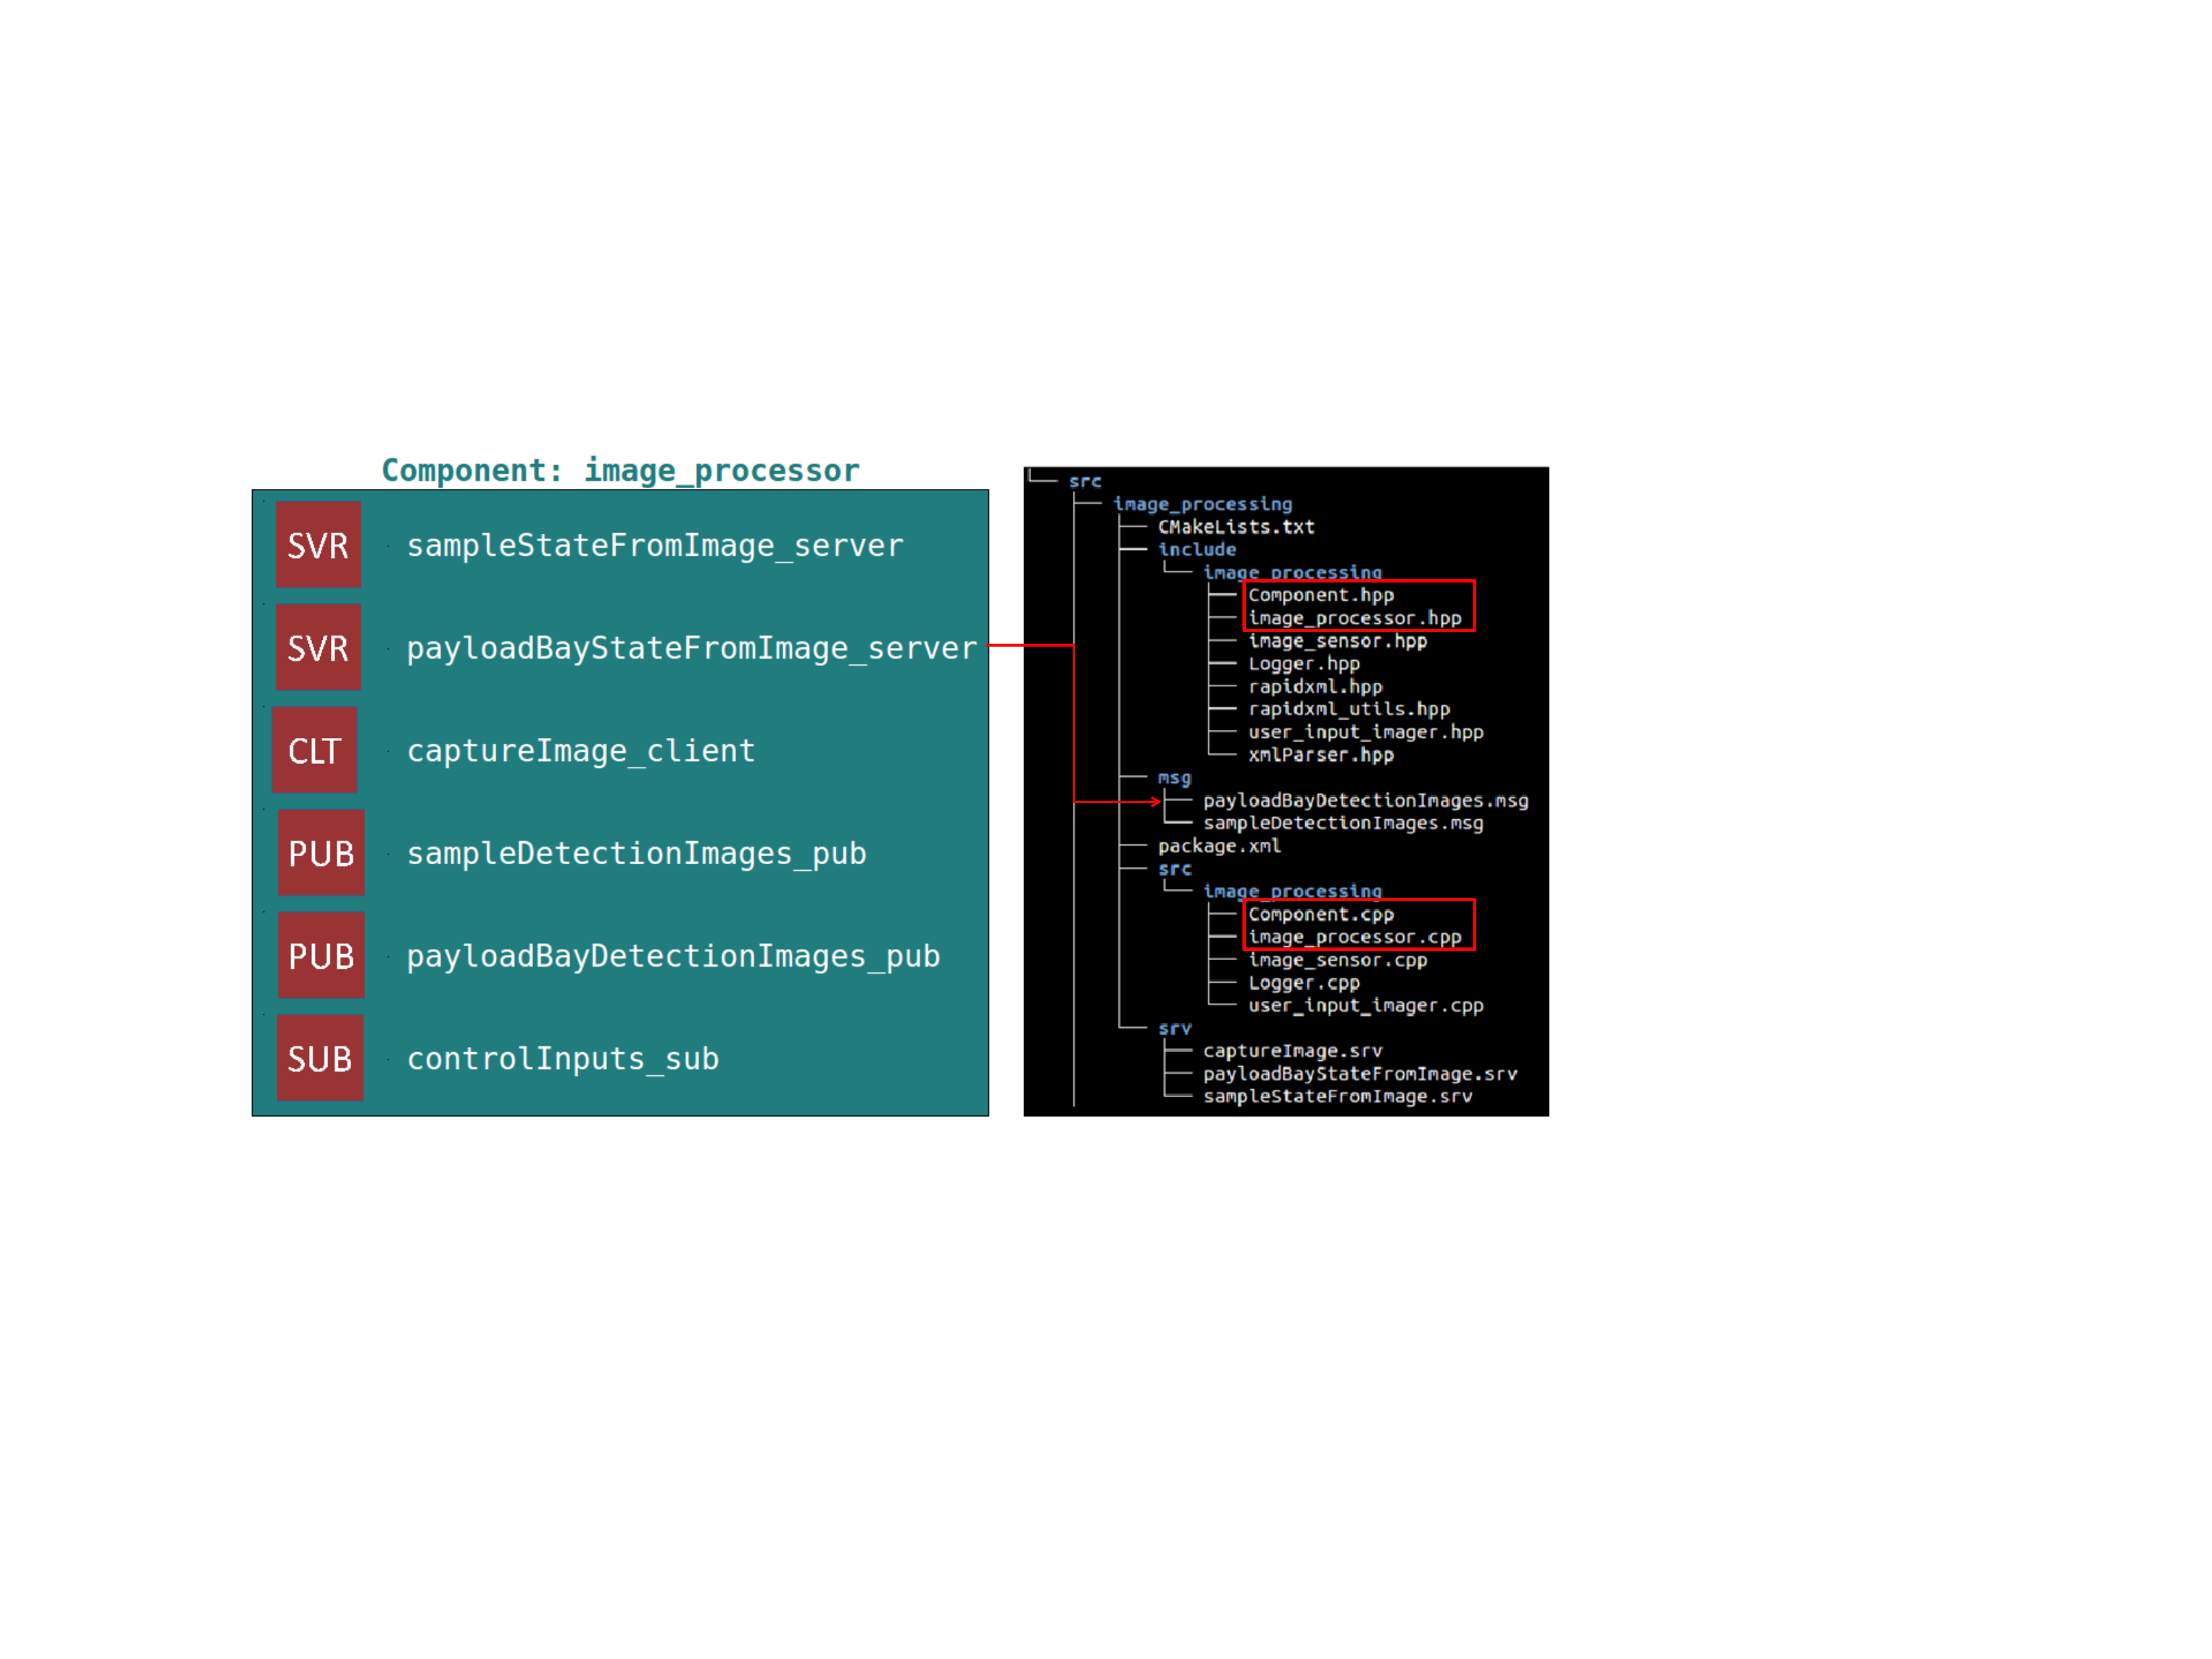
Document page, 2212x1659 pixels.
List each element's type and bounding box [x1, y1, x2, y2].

picture [248, 451, 1570, 1132]
text_box [986, 644, 1162, 802]
